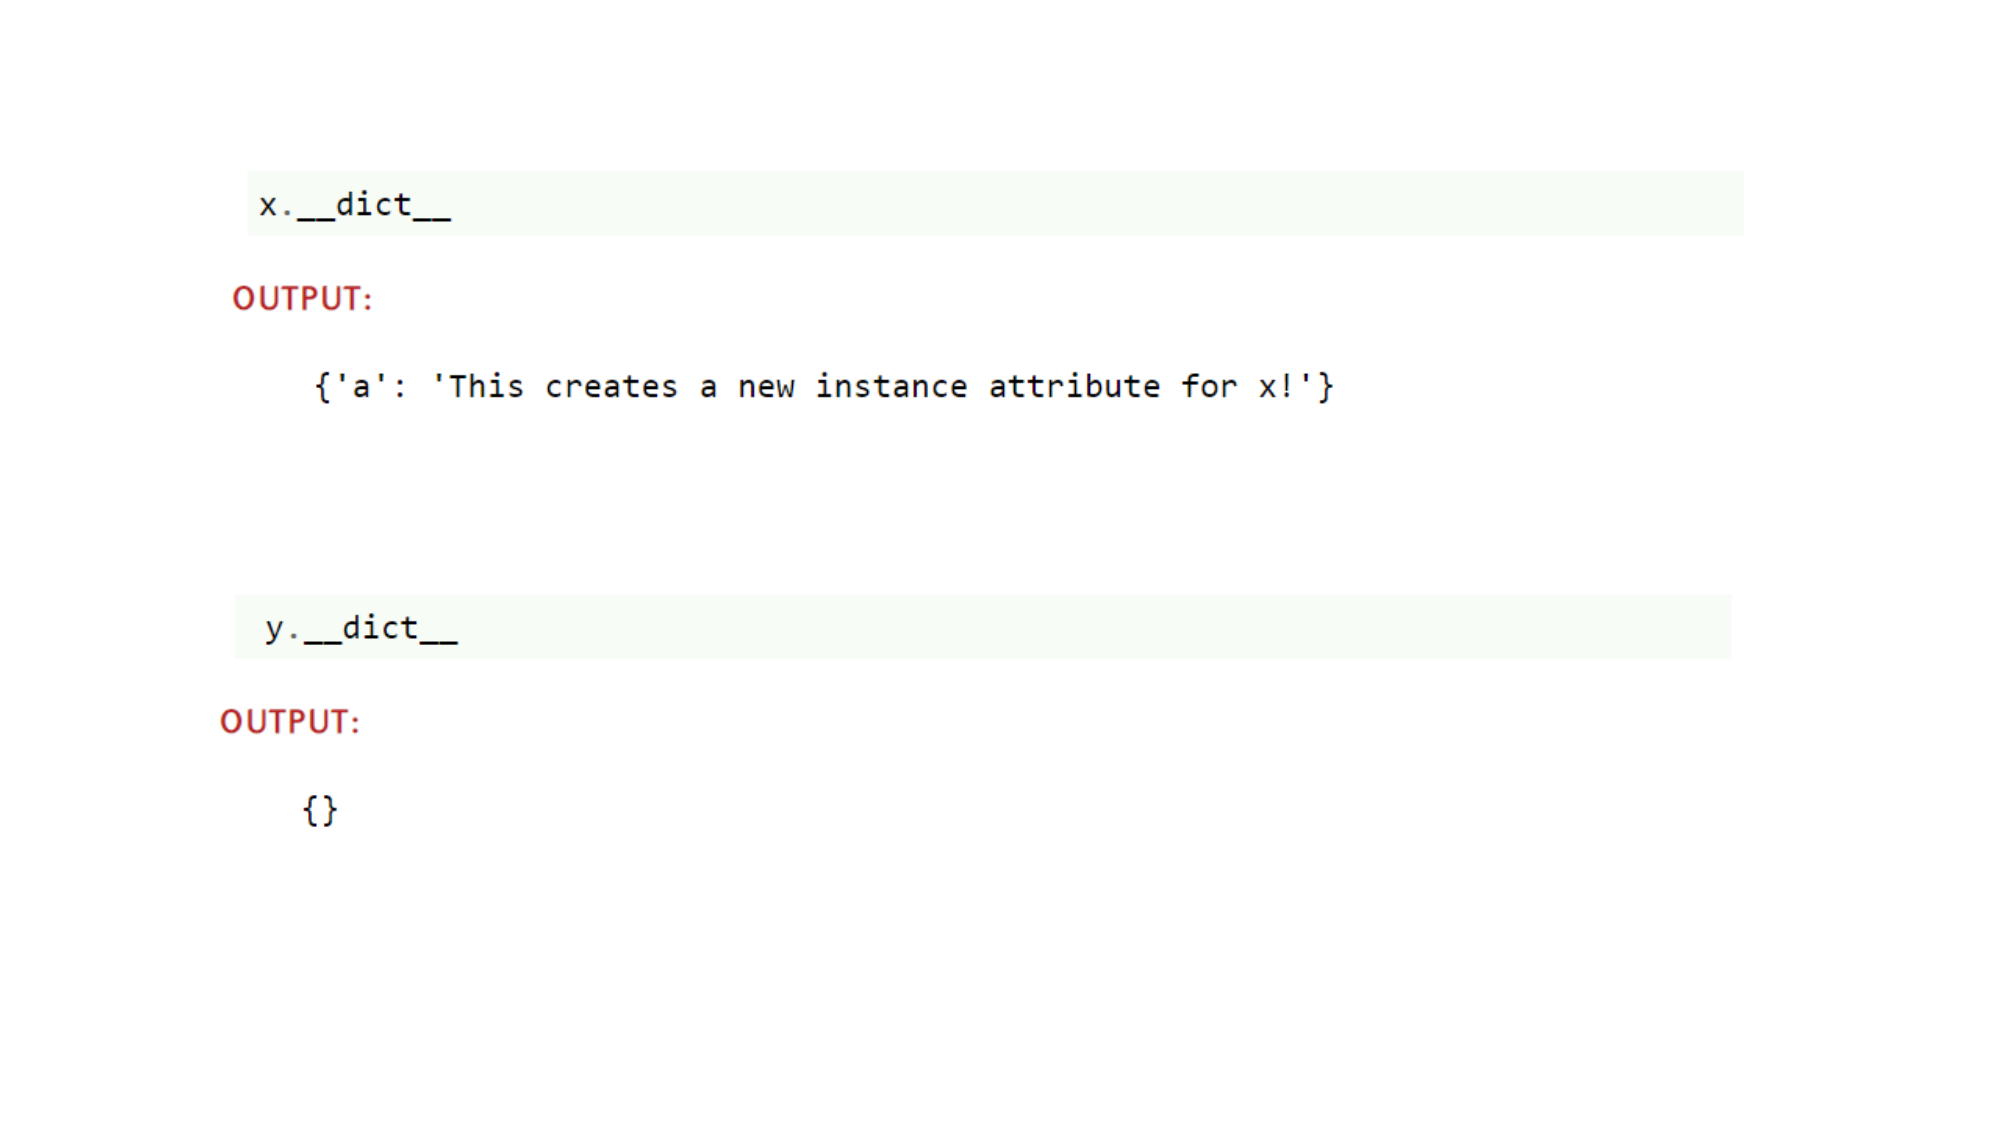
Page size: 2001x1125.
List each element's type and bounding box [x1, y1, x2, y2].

picture [215, 576, 1749, 863]
picture [215, 170, 1752, 446]
